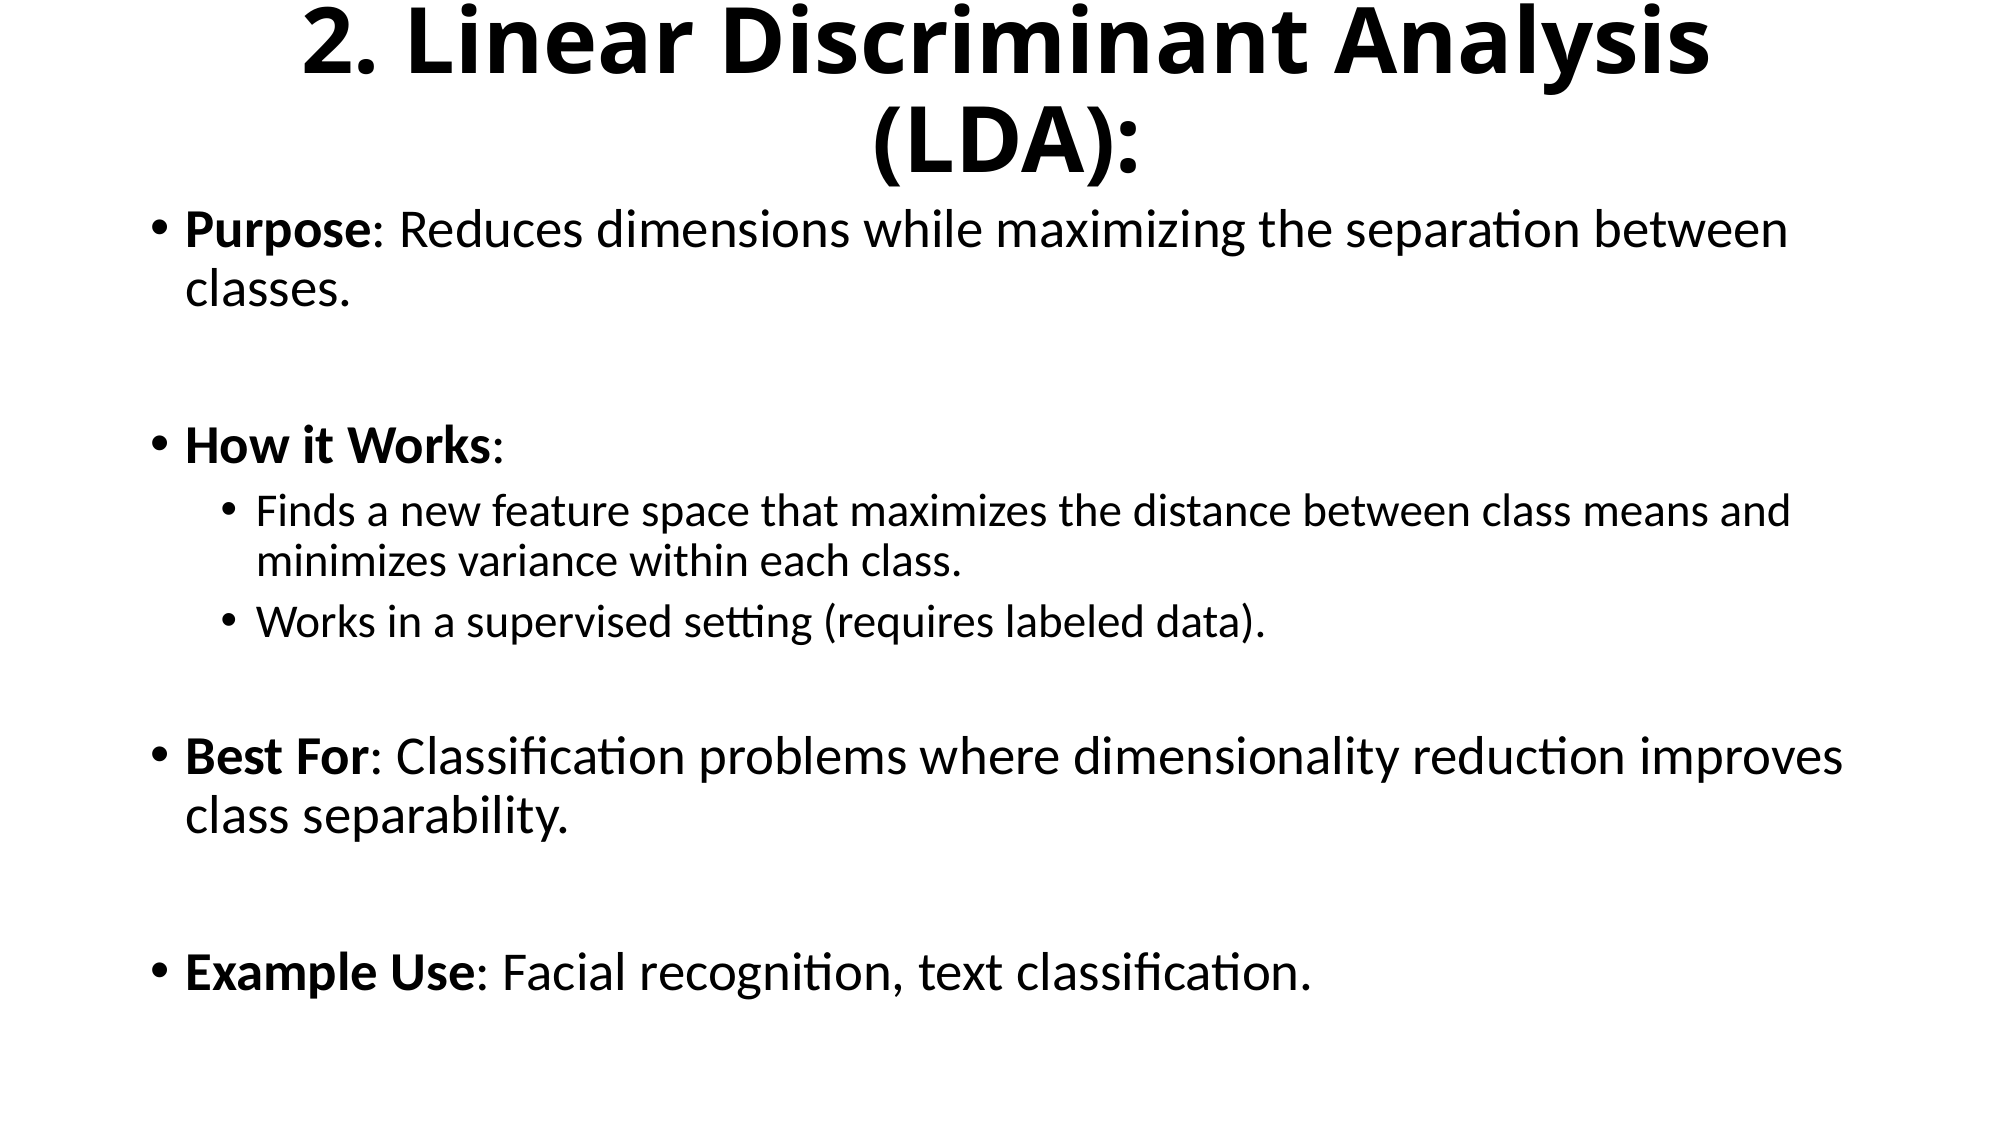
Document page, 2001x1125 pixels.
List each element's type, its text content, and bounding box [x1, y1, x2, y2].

list Purpose: Reduces dimensions while maximizing the separation between classes. How it Works: Finds a new feature space that maximizes the distance between class means and minimizes variance within each class. Works in a supervised setting (requires labeled data). Best For: Classification problems where dimensionality reduction improves class separability. Example Use: Facial recognition, text classification. [135, 193, 1870, 1014]
title 2. Linear Discriminant Analysis (LDA): [144, 13, 1870, 173]
